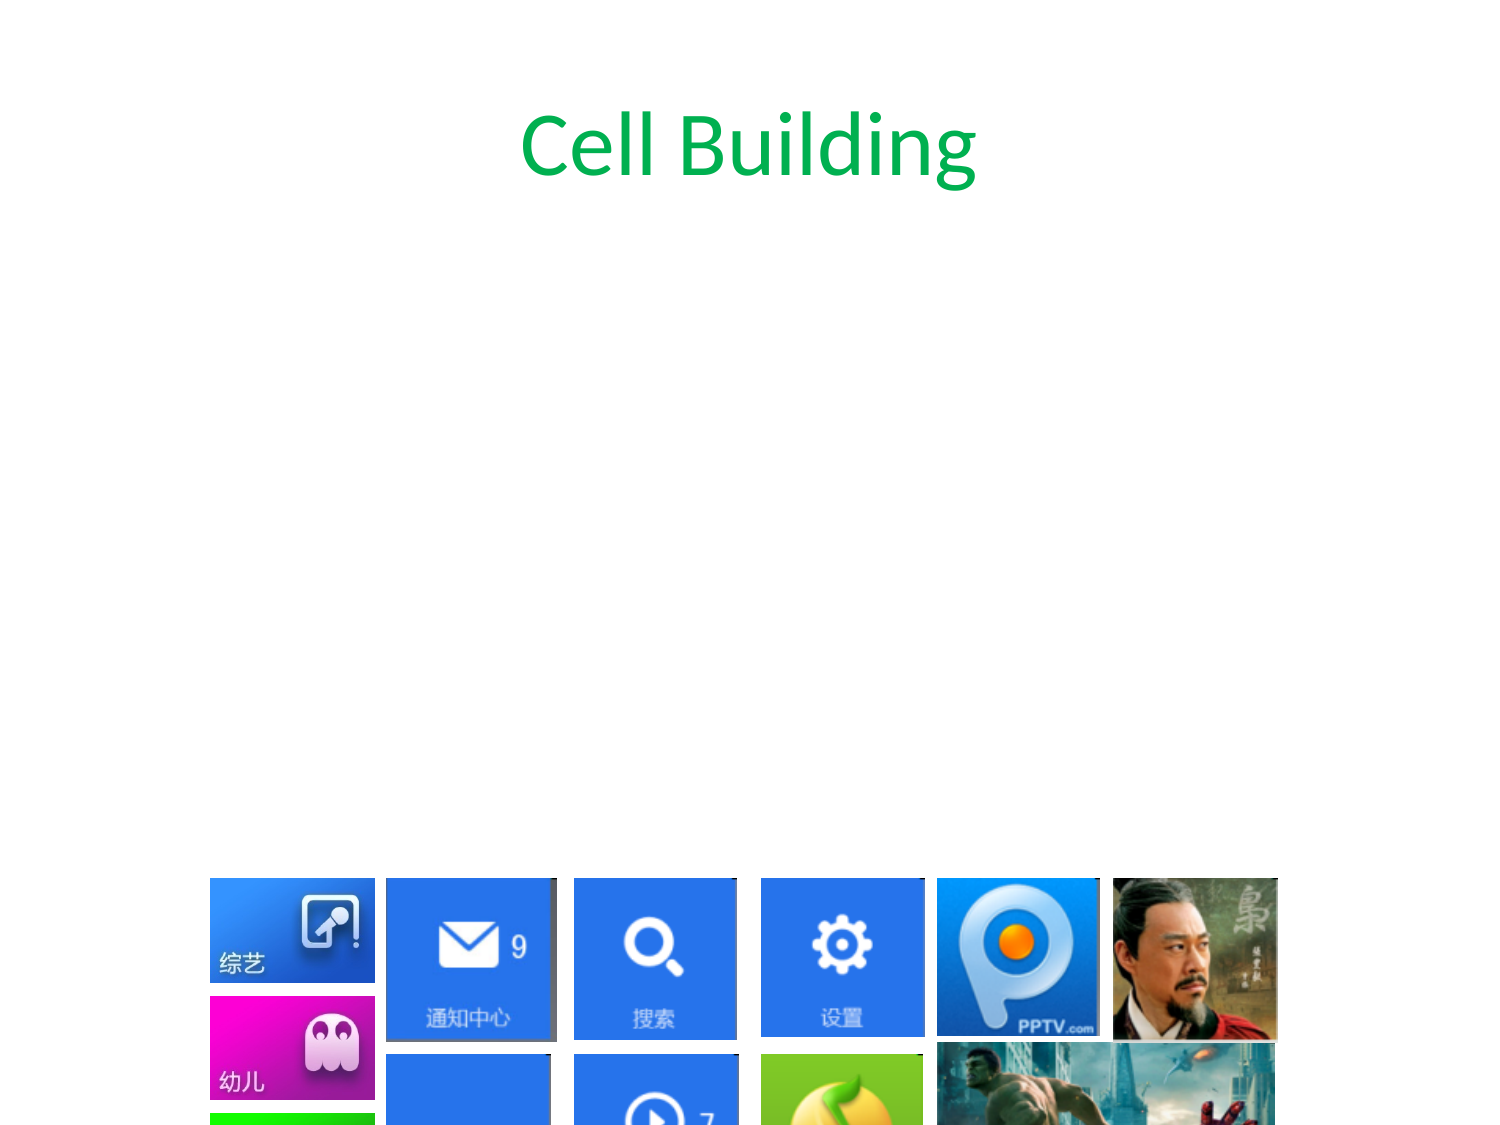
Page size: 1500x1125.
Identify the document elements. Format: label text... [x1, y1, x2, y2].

picture [573, 1054, 739, 1125]
picture [386, 878, 558, 1042]
picture [210, 1113, 376, 1125]
picture [937, 878, 1101, 1036]
picture [210, 878, 376, 983]
picture [761, 1054, 923, 1125]
text_box Cell Building [74, 45, 1425, 233]
picture [761, 878, 925, 1037]
picture [386, 1054, 551, 1125]
picture [573, 878, 737, 1041]
picture [937, 878, 1278, 1125]
picture [210, 995, 376, 1100]
